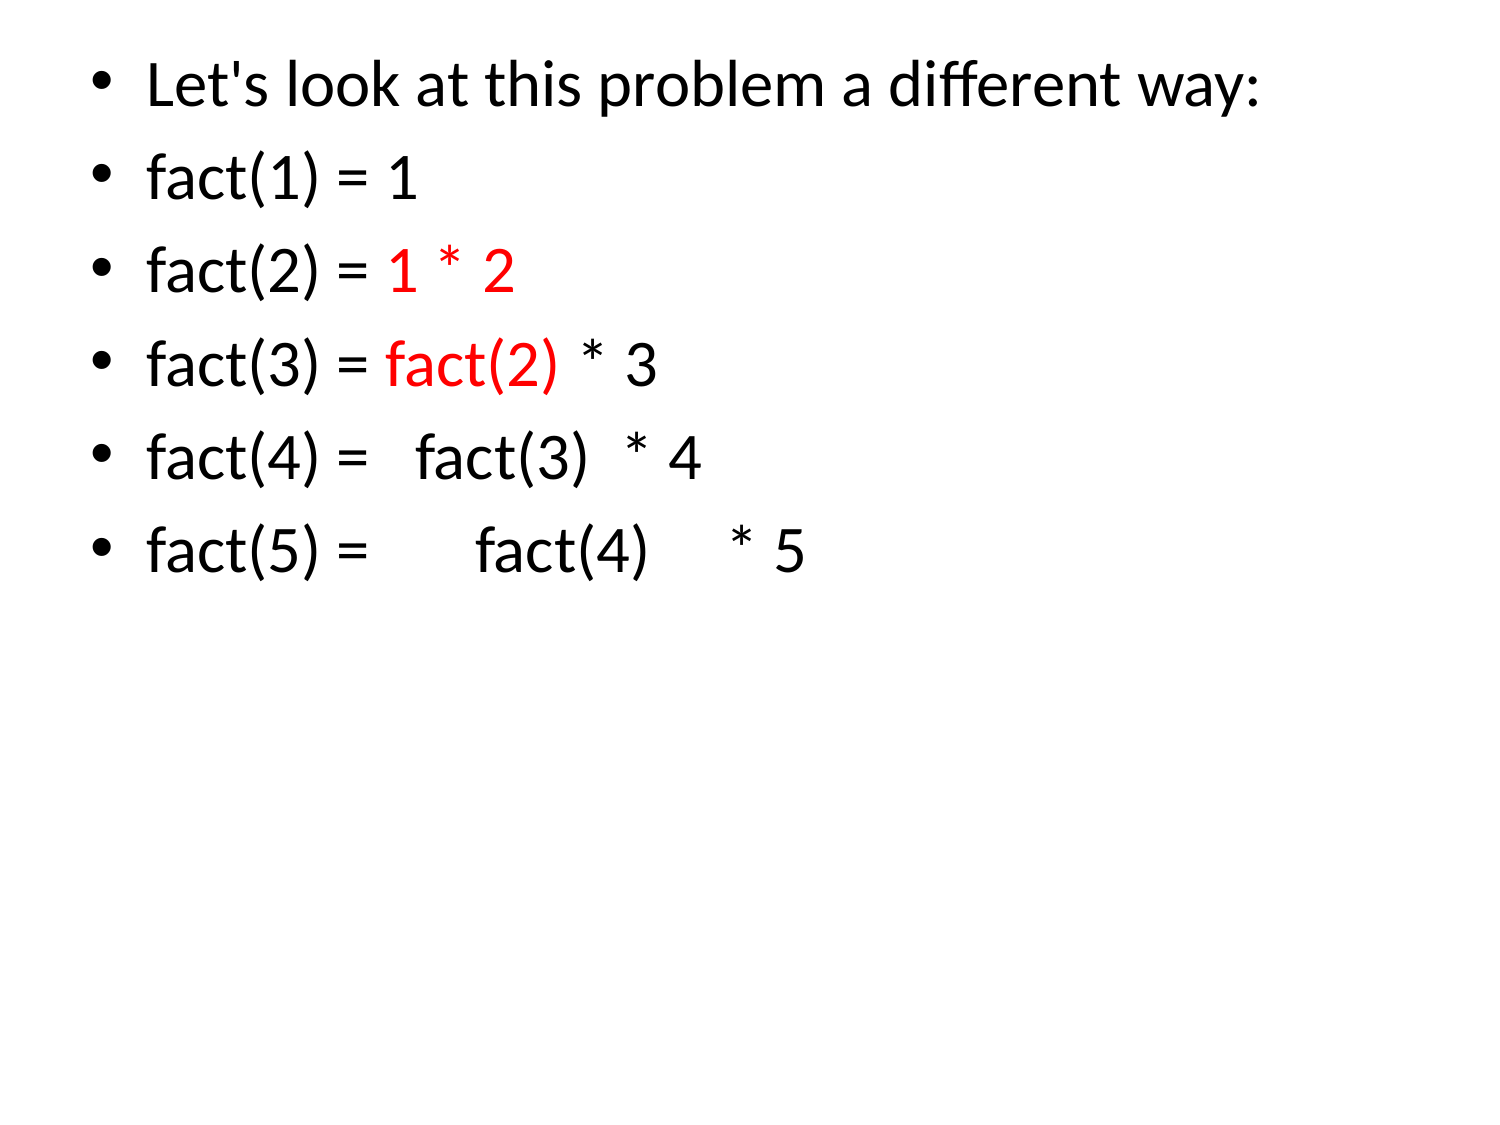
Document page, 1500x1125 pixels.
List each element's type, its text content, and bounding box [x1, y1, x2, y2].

list Let's look at this problem a different way: fact(1) = 1 fact(2) = 1 * 2 fact(3) = fact(2) * 3 fact(4) = fact(3) * 4 fact(5) = fact(4) * 5 [75, 31, 1425, 1005]
